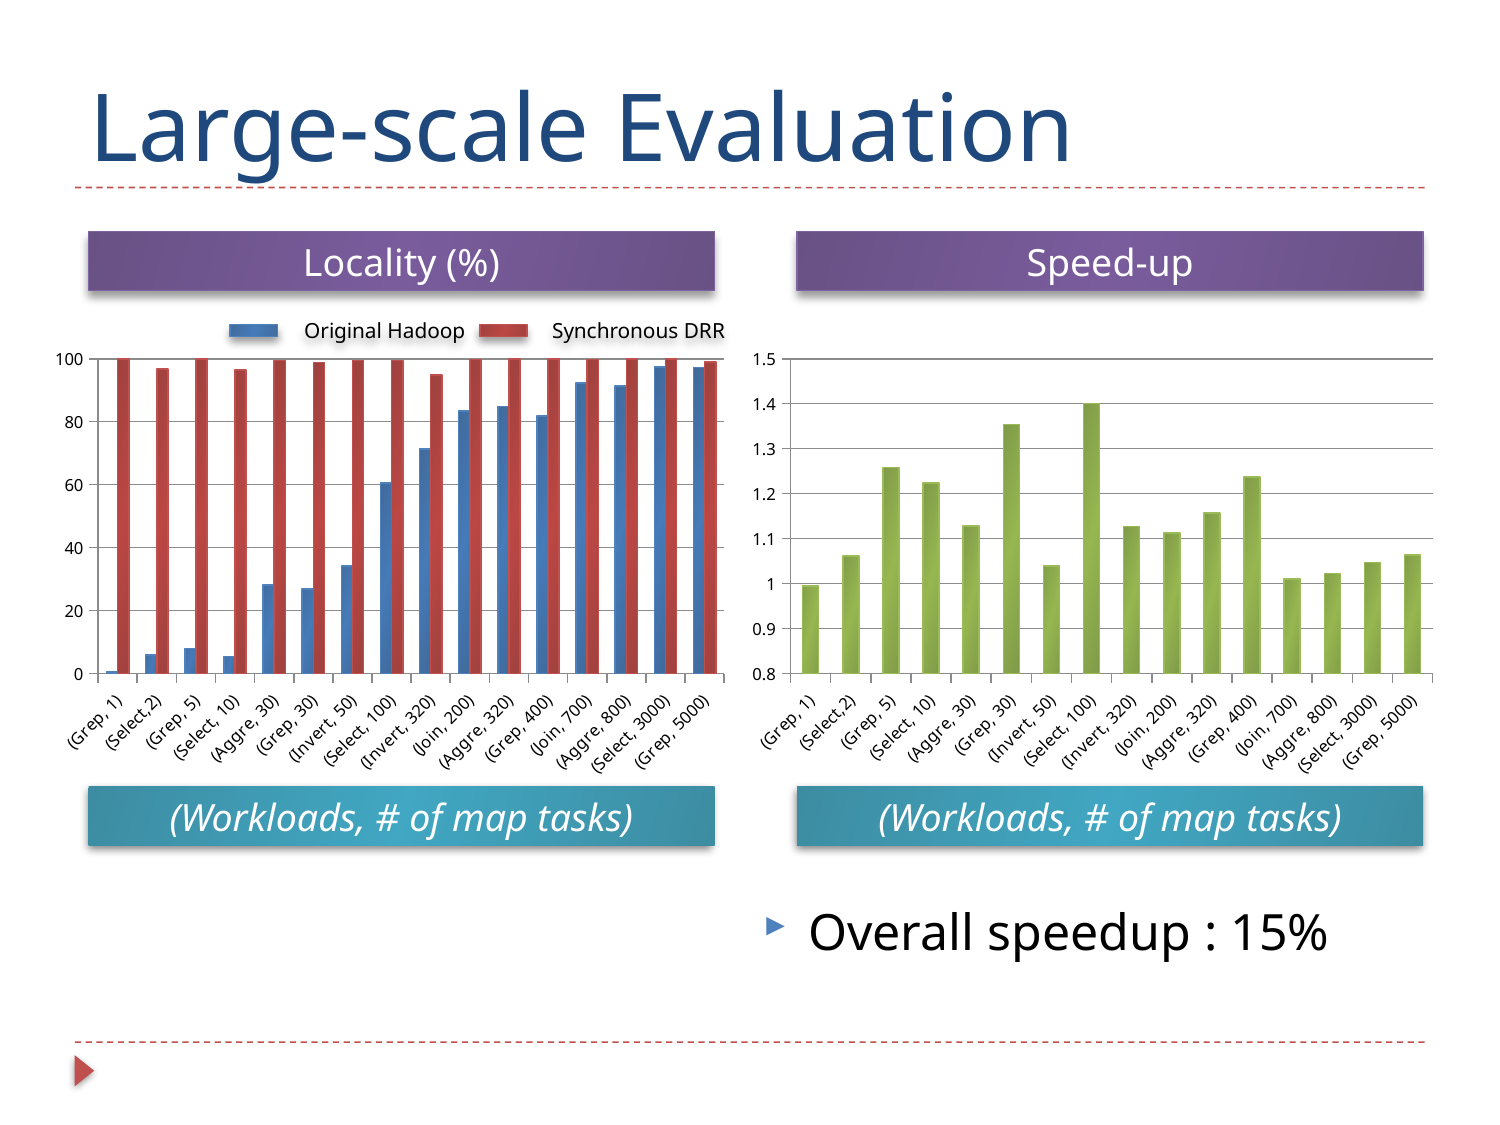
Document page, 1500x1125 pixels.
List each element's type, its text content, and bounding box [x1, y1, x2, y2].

chart [41, 337, 1448, 788]
text_box (Workloads, # of map tasks) [797, 800, 1424, 846]
text_box Speed-up [796, 231, 1424, 291]
text_box Locality (%) [88, 231, 715, 291]
text_box Original Hadoop [289, 314, 537, 337]
text_box [229, 324, 278, 337]
title Large-scale Evaluation [75, 24, 1425, 188]
text_box (Workloads, # of map tasks) [88, 800, 715, 846]
list Overall speedup : 15% [748, 893, 1424, 976]
text_box Synchronous DRR [537, 314, 833, 337]
